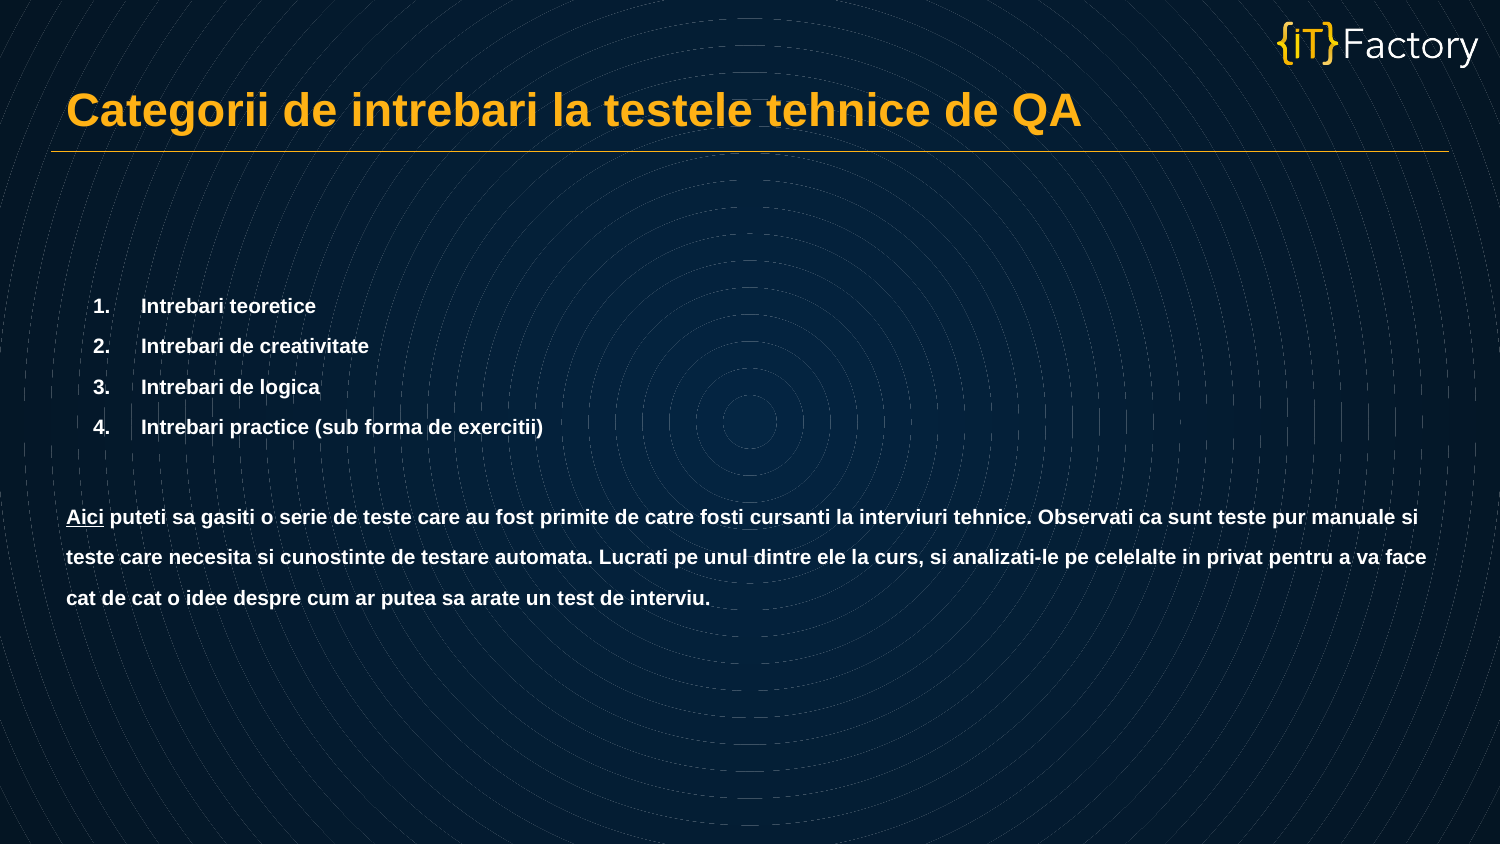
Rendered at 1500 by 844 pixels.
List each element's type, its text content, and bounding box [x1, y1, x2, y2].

title Categorii de intrebari la testele tehnice de QA [51, 51, 1209, 151]
picture [1277, 16, 1479, 73]
text_box Intrebari teoretice Intrebari de creativitate Intrebari de logica Intrebari practice (sub forma de exercitii) Aici puteti sa gasiti o serie de teste care au fost primite de catre fosti cursanti la interviuri tehnice. Observati ca sunt teste pur manuale si teste care necesita si cunostinte de testare automata. Lucrati pe unul dintre ele la curs, si analizati-le pe celelalte in privat pentru a va face cat de cat o idee despre cum ar putea sa arate un test de interviu. [51, 262, 1449, 625]
